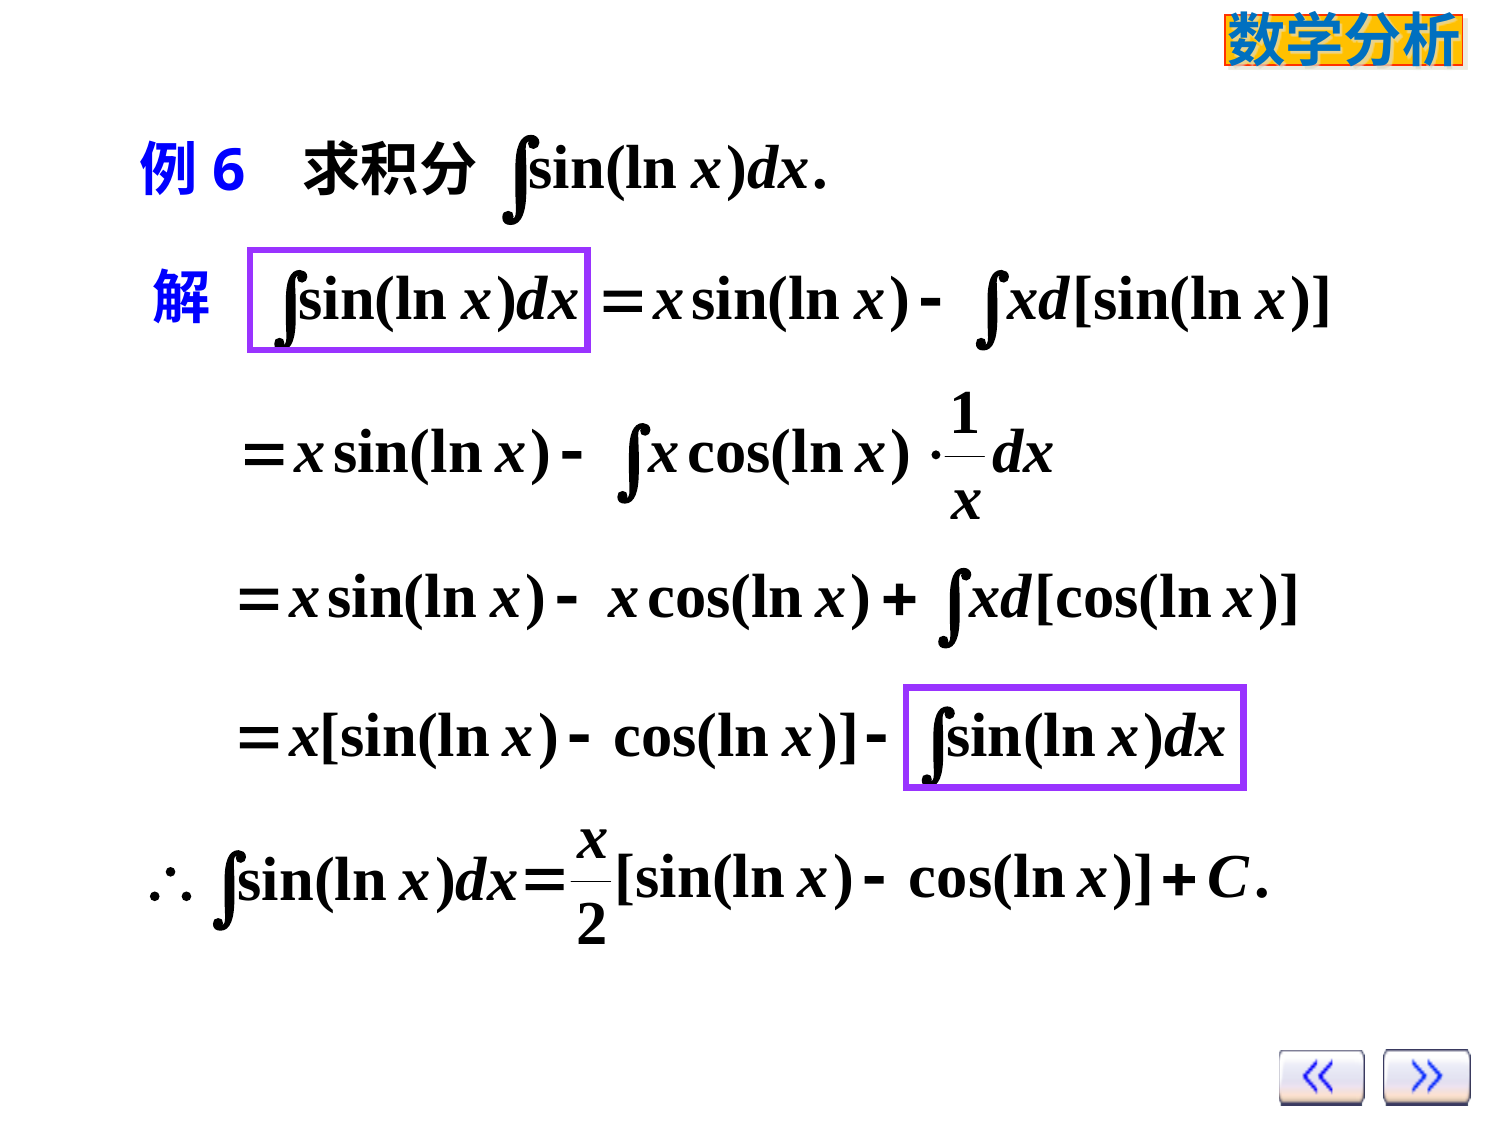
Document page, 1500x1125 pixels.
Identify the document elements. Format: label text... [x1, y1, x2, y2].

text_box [235, 378, 1062, 526]
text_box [516, 803, 1274, 951]
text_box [149, 837, 511, 932]
text_box 解 [137, 252, 249, 338]
picture [1383, 1049, 1471, 1106]
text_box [230, 554, 1301, 650]
text_box 例6 求积分 [125, 125, 484, 210]
text_box [905, 687, 1244, 788]
text_box [249, 249, 588, 350]
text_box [262, 256, 586, 352]
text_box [594, 256, 1331, 352]
picture [1279, 1050, 1365, 1106]
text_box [230, 693, 1232, 788]
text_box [489, 119, 830, 225]
